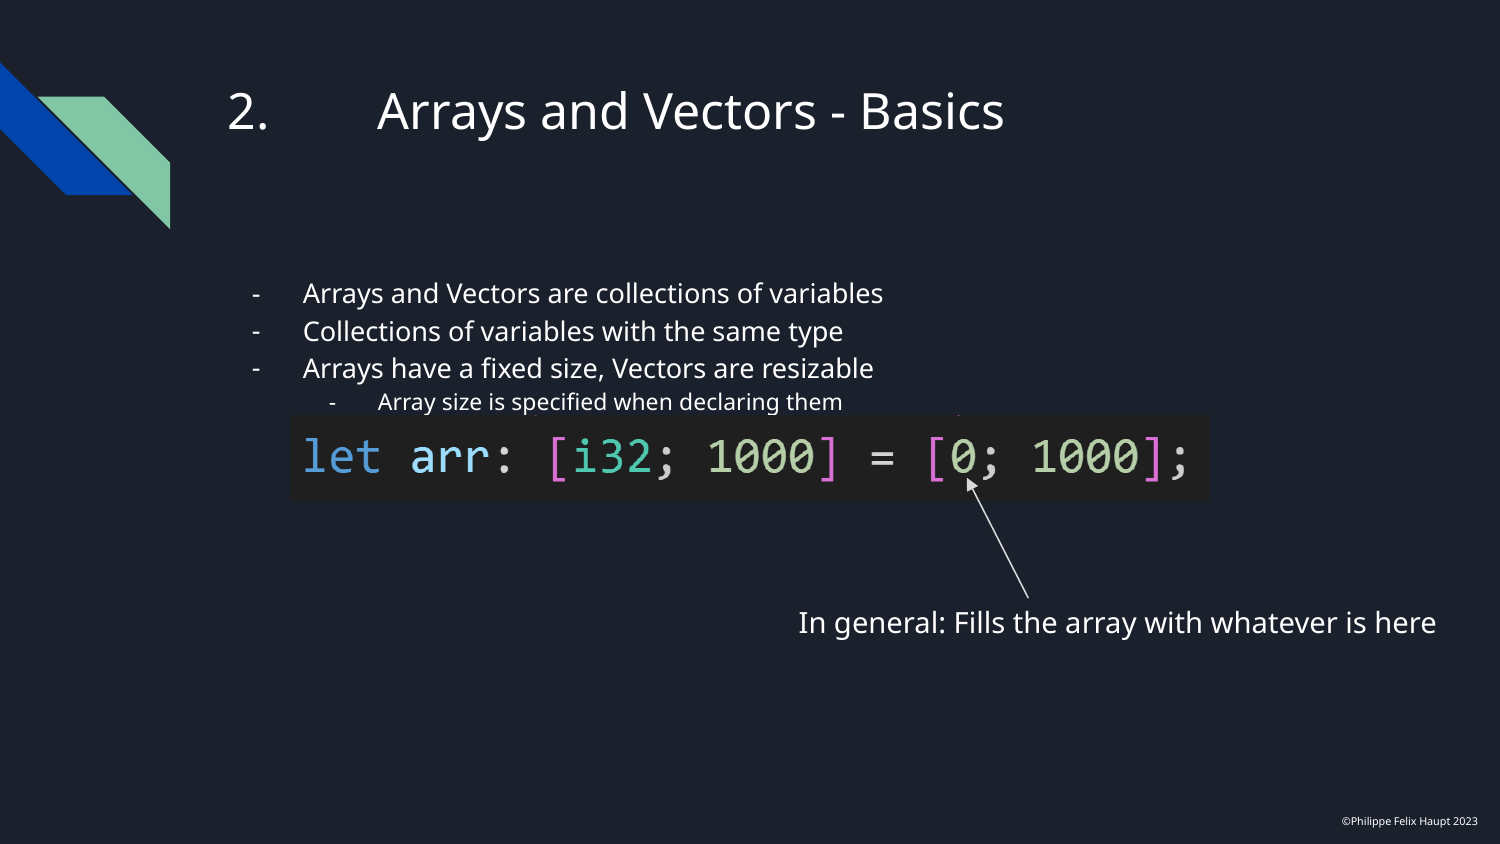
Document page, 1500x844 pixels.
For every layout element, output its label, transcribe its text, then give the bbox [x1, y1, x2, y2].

picture [290, 415, 1210, 502]
subtitle ©Philippe Felix Haupt 2023 [1326, 801, 1500, 844]
title 2. Arrays and Vectors - Basics [212, 64, 1368, 215]
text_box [966, 477, 1029, 599]
list Arrays and Vectors are collections of variables Collections of variables with the same type Arrays have a fixed size, Vectors are resizable Array size is specified when declaring them [212, 257, 1368, 790]
text_box In general: Fills the array with whatever is here [783, 589, 1455, 655]
